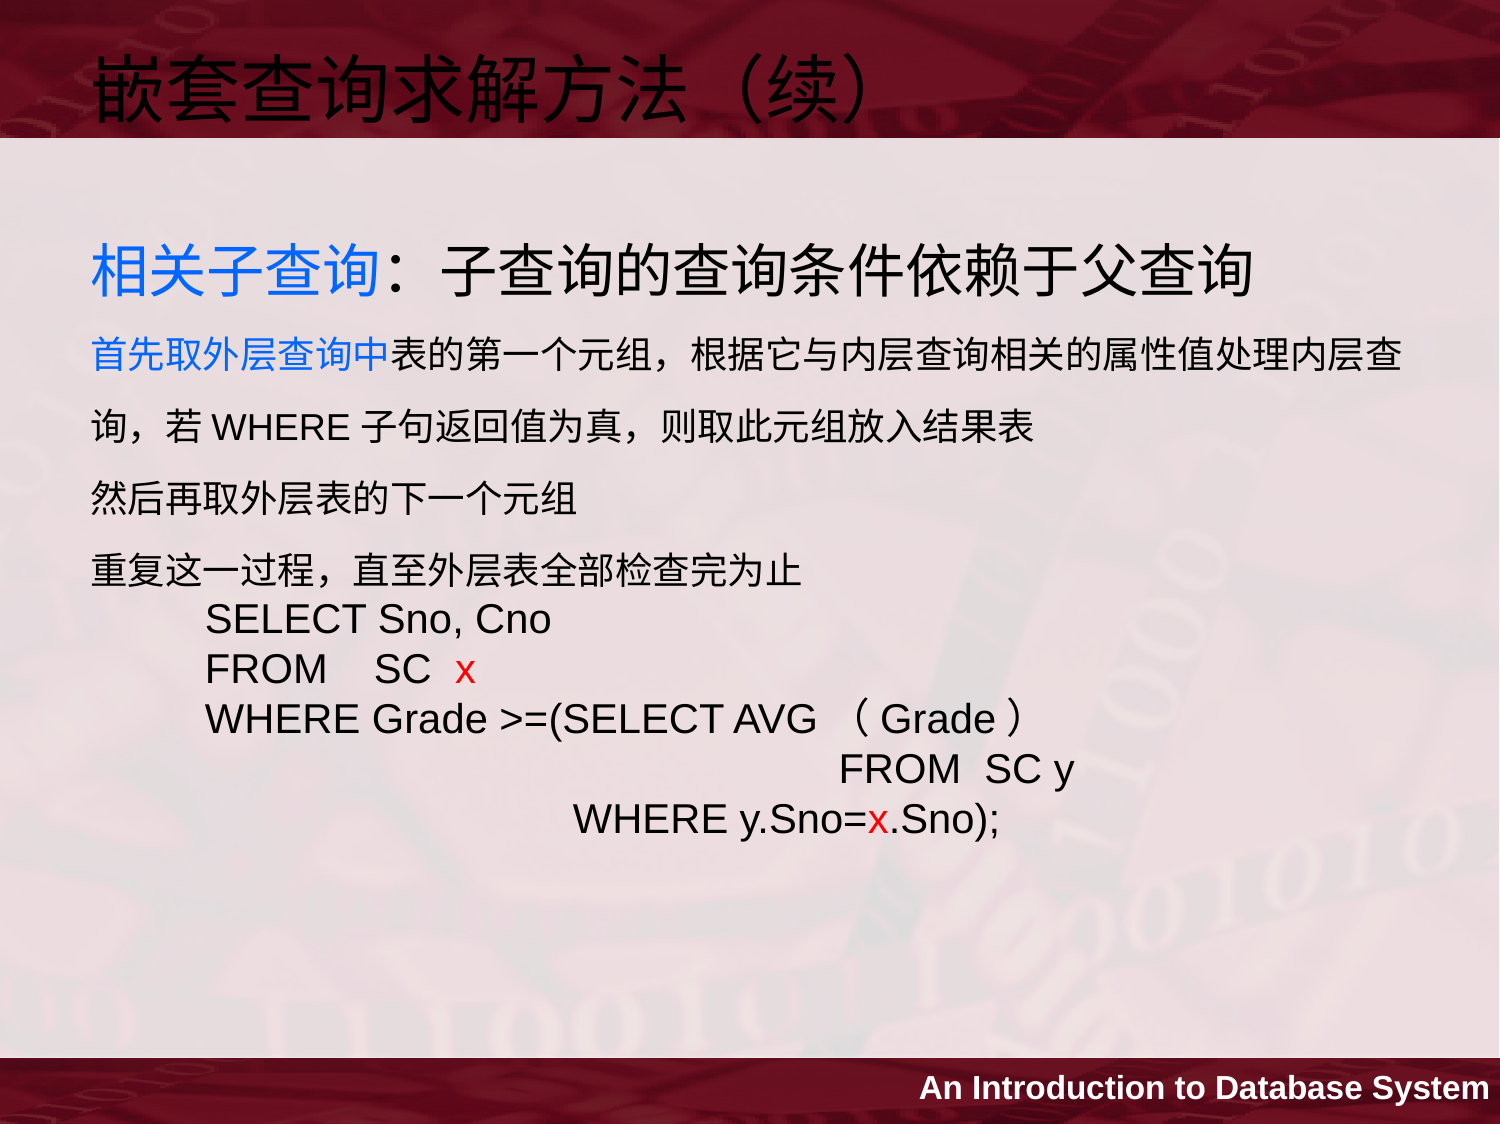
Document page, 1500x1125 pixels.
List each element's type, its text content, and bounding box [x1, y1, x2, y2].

picture [0, 0, 1500, 1124]
title 嵌套查询求解方法（续） [75, 0, 1425, 181]
list 相关子查询：子查询的查询条件依赖于父查询 首先取外层查询中表的第一个元组，根据它与内层查询相关的属性值处理内层查询，若WHERE子句返回值为真，则取此元组放入结果表 然后再取外层表的下一个元组 重复这一过程，直至外层表全部检查完为止 SELECT Sno, Cno FROM SC x WHERE Grade >=(SELECT AVG（Grade） FROM SC y WHERE y.Sno=x.Sno); [75, 184, 1425, 981]
